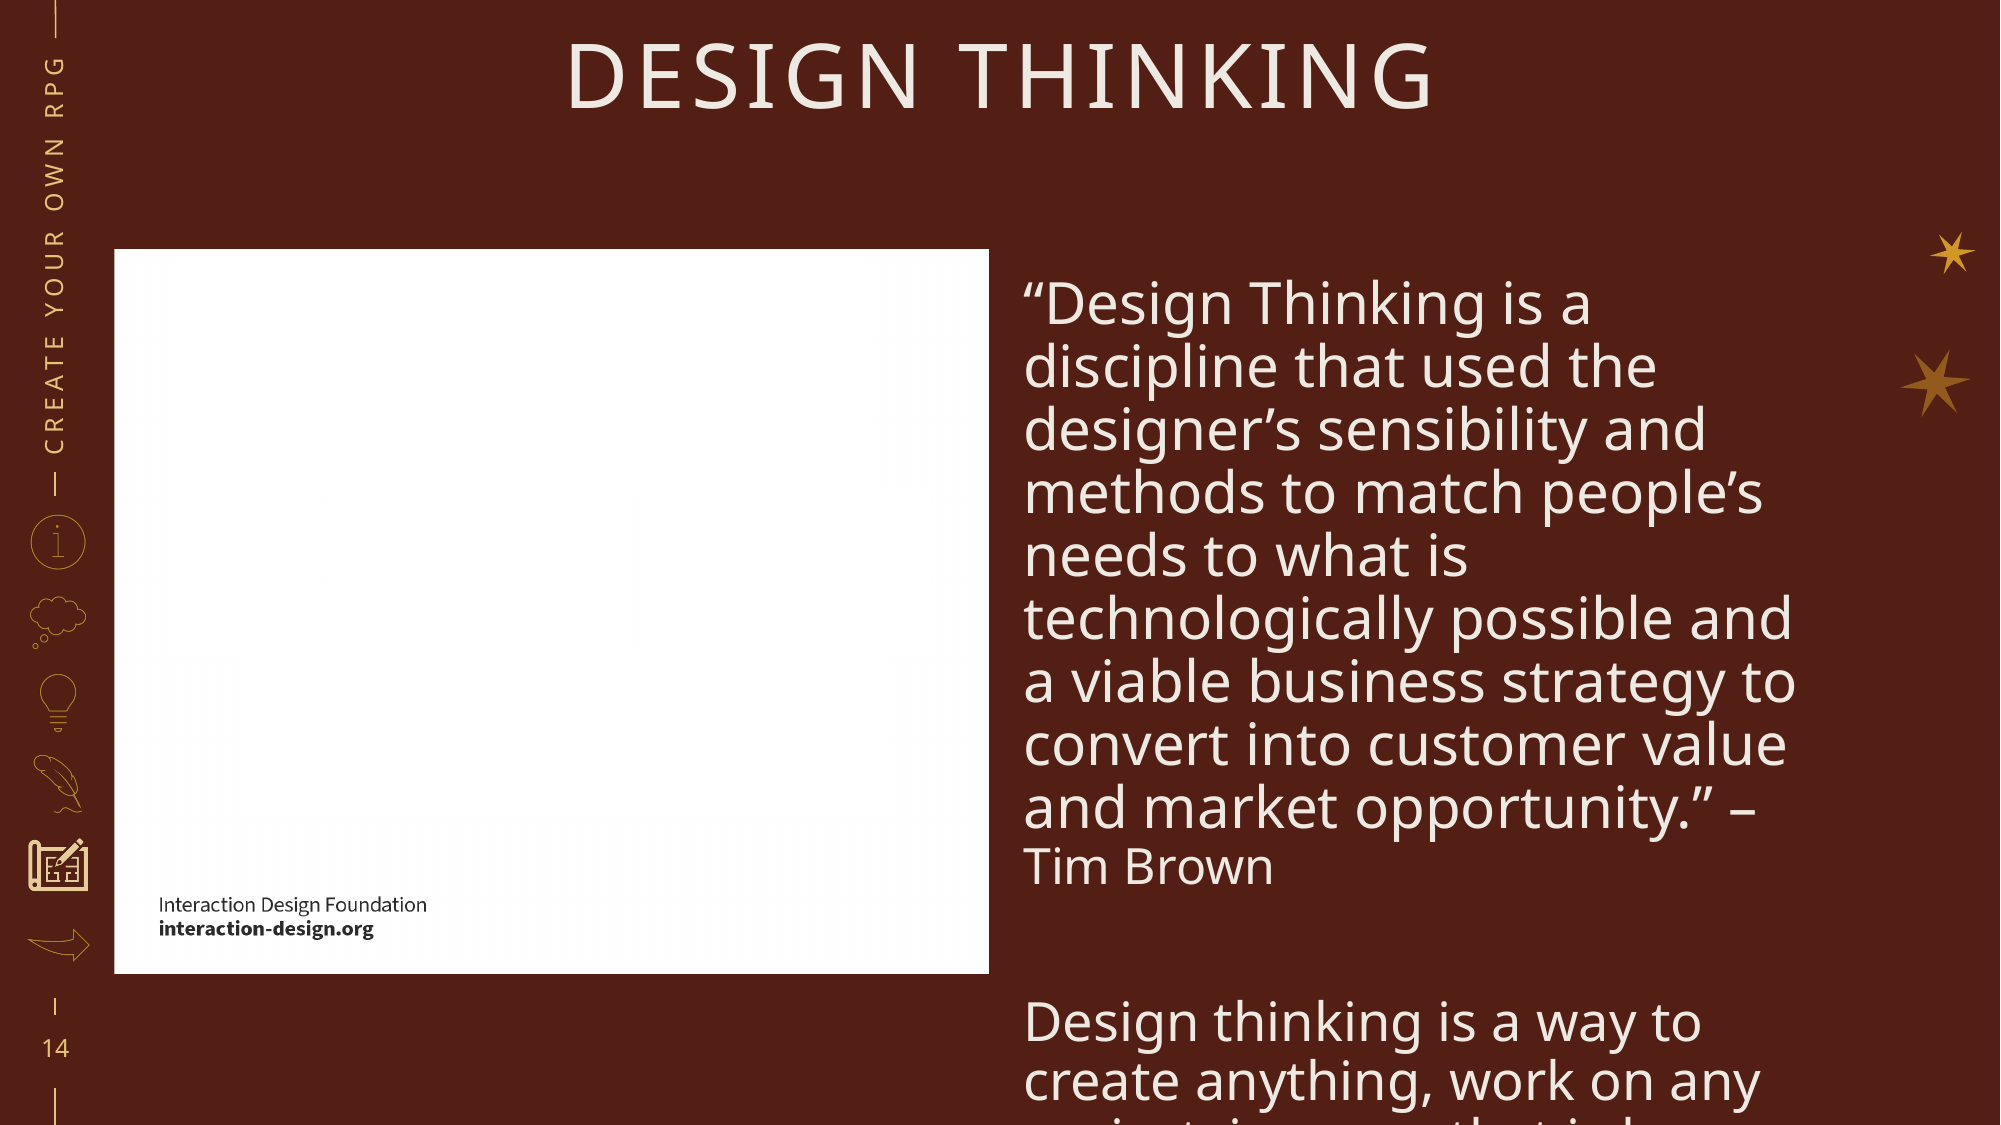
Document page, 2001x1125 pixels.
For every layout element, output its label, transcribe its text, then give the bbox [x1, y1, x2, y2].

footer CREATE YOUR OWN RPG [40, 40, 71, 473]
picture [23, 588, 93, 658]
list “Design Thinking is a discipline that used the designer’s sensibility and methods to match people’s needs to what is technologically possible and a viable business strategy to convert into customer value and market opportunity.” – Tim Brown Design thinking is a way to create anything, work on any project, in a way that is human-centered at its core and favors progress over perfection [1023, 274, 1825, 1014]
title Design thinking [174, 31, 1825, 257]
picture [23, 507, 93, 577]
picture [23, 910, 93, 980]
picture [114, 249, 991, 974]
picture [23, 668, 93, 738]
slide_number 14 [25, 1032, 86, 1063]
picture [23, 830, 93, 900]
picture [23, 749, 93, 819]
